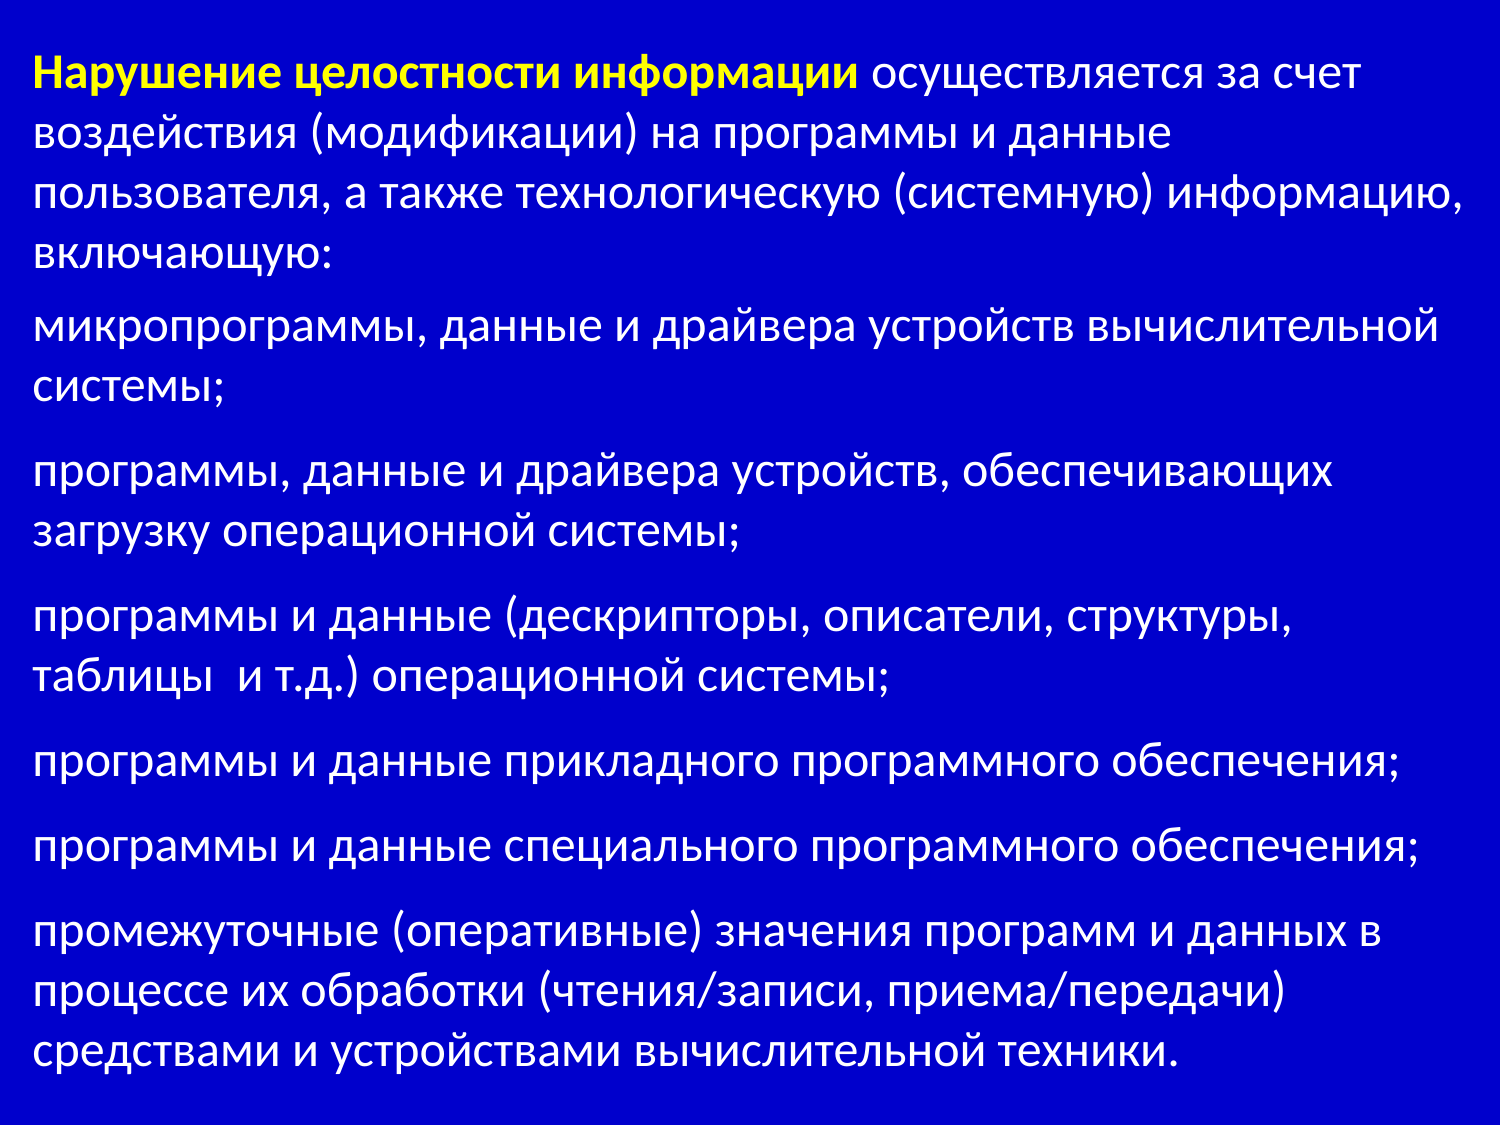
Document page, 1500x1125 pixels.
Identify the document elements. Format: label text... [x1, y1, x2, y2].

text_box Нарушение целостности информации осуществляется за счет воздействия (модификации) на программы и данные пользователя, а также технологическую (системную) информацию, включающую: микропрограммы, данные и драйвера устройств вычислительной системы; программы, данные и драйвера устройств, обеспечивающих загрузку операционной системы; программы и данные (дескрипторы, описатели, структуры, таблицы и т.д.) операционной системы; программы и данные прикладного программного обеспечения; программы и данные специального программного обеспечения; промежуточные (оперативные) значения программ и данных в процессе их обработки (чтения/записи, приема/передачи) средствами и устройствами вычислительной техники. [17, 31, 1483, 1084]
